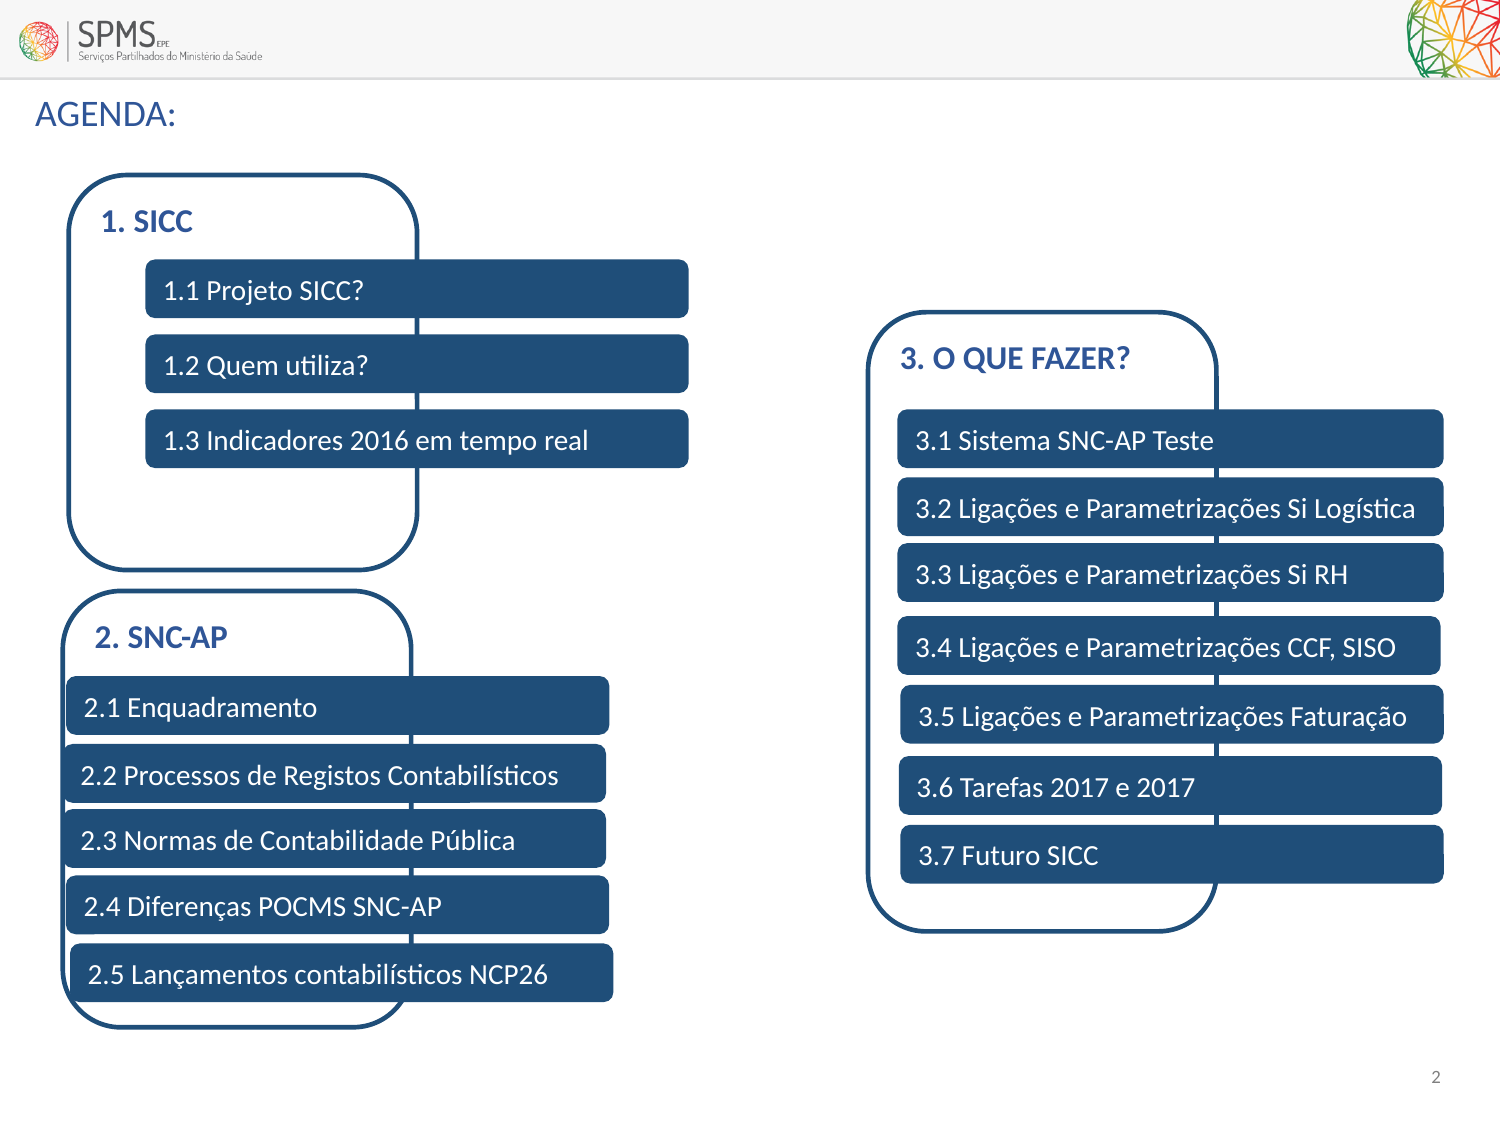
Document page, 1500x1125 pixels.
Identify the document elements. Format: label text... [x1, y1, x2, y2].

text_box AGENDA: [19, 81, 1415, 142]
text_box 3.1 Sistema SNC-AP Teste [896, 408, 1445, 470]
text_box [68, 175, 689, 571]
text_box 2.4 Diferenças POCMS SNC-AP [64, 874, 611, 936]
text_box 3.4 Ligações e Parametrizações CCF, SISO [896, 615, 1442, 676]
text_box 2.2 Processos de Registos Contabilísticos [61, 742, 608, 804]
text_box 2.3 Normas de Contabilidade Pública [61, 808, 608, 869]
text_box 3.5 Ligações e Parametrizações Faturação [899, 683, 1445, 745]
text_box 3.6 Tarefas 2017 e 2017 [897, 754, 1444, 816]
text_box 2. SNC-AP [61, 589, 413, 752]
text_box 2.1 Enquadramento [65, 674, 611, 736]
slide_number 2 [1370, 1046, 1447, 1106]
text_box 2. SNC-AP [61, 860, 413, 1029]
text_box 3.2 Ligações e Parametrizações Si Logística [896, 476, 1445, 538]
text_box 3.7 Futuro SICC [899, 823, 1445, 885]
text_box 3.3 Ligações e Parametrizações Si RH [896, 542, 1445, 603]
text_box 3. O QUE FAZER? [867, 311, 1218, 933]
text_box 2.5 Lançamentos contabilísticos NCP26 [69, 942, 615, 1004]
picture [0, 0, 1500, 80]
text_box 2. SNC-AP [61, 795, 413, 817]
